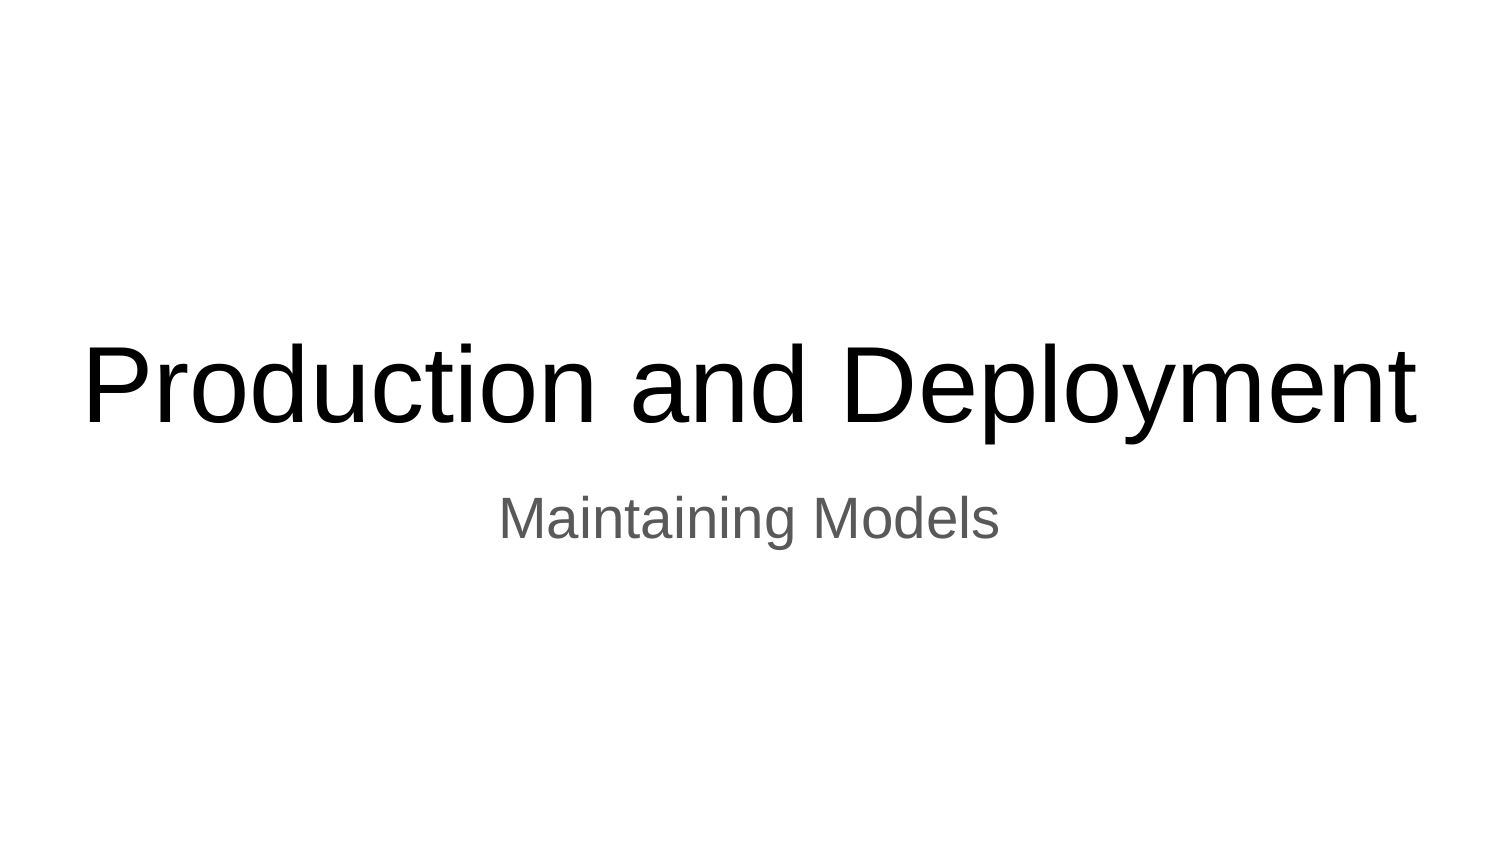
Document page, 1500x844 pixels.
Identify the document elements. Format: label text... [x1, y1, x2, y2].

title Production and Deployment [51, 122, 1449, 459]
subtitle Maintaining Models [51, 464, 1449, 595]
